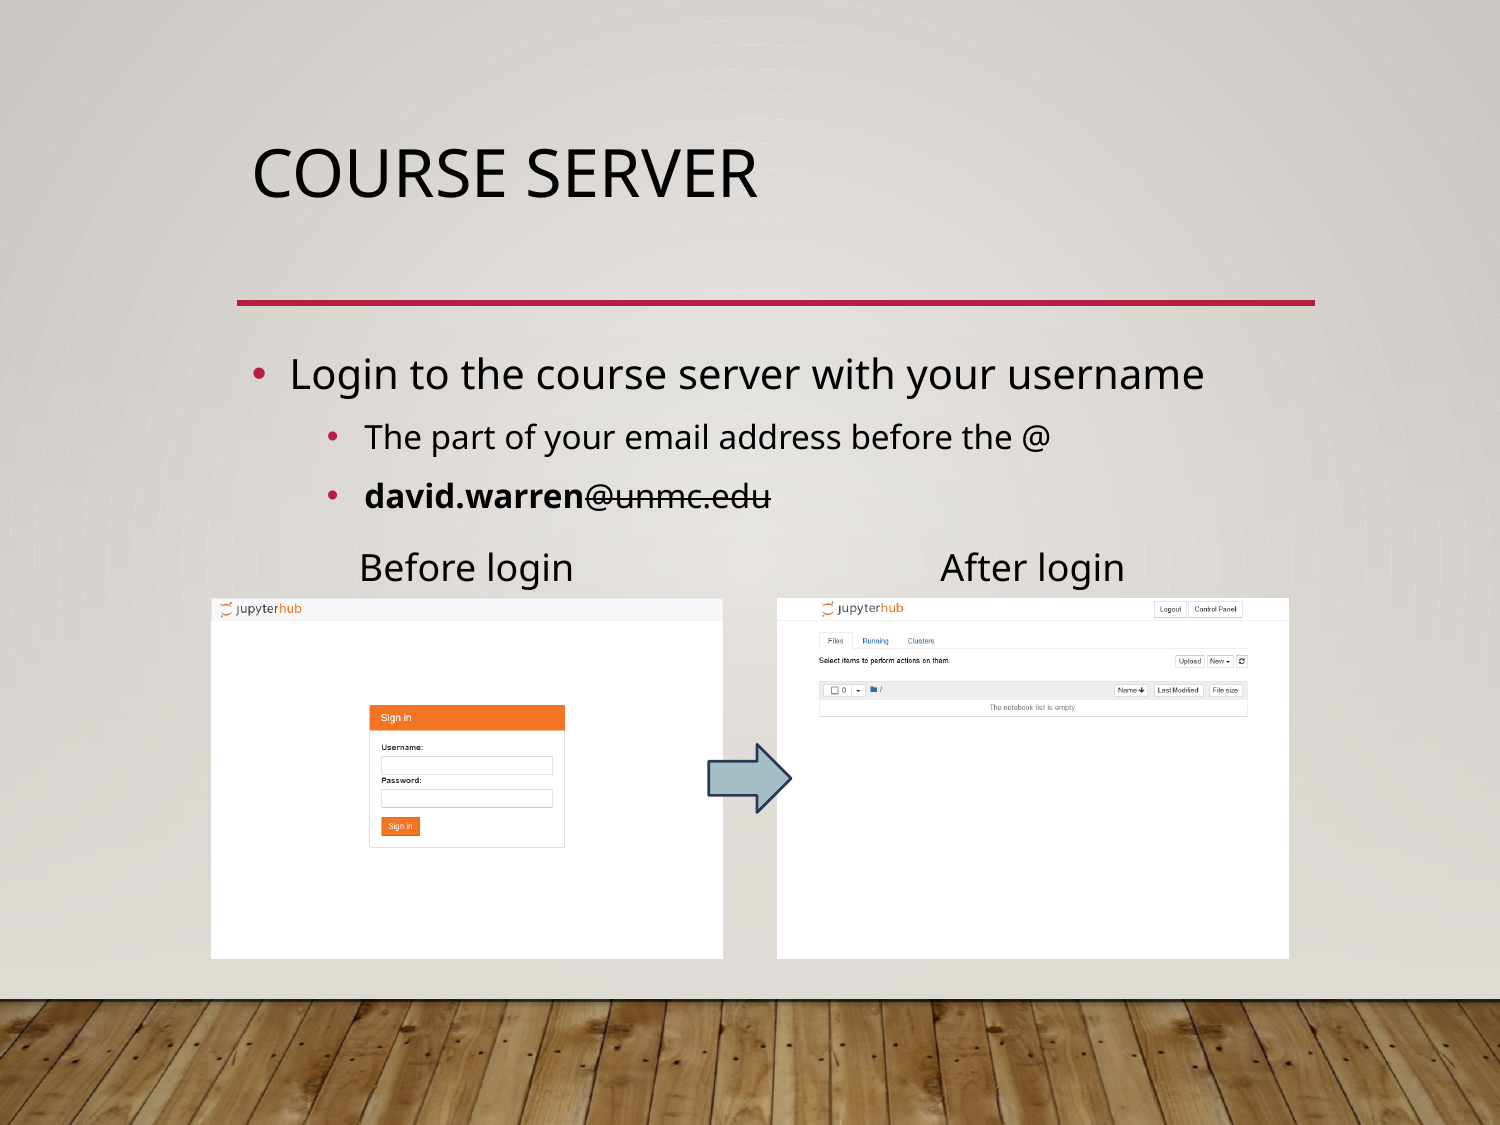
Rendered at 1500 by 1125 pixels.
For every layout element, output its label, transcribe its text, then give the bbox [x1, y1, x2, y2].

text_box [210, 598, 1290, 959]
text_box Before login [344, 536, 590, 597]
picture [0, 999, 1500, 1125]
title Course SERVER [236, 131, 1315, 305]
list Login to the course server with your username The part of your email address before the @ david.warren@unmc.edu [236, 330, 1315, 897]
text_box After login [925, 536, 1141, 597]
